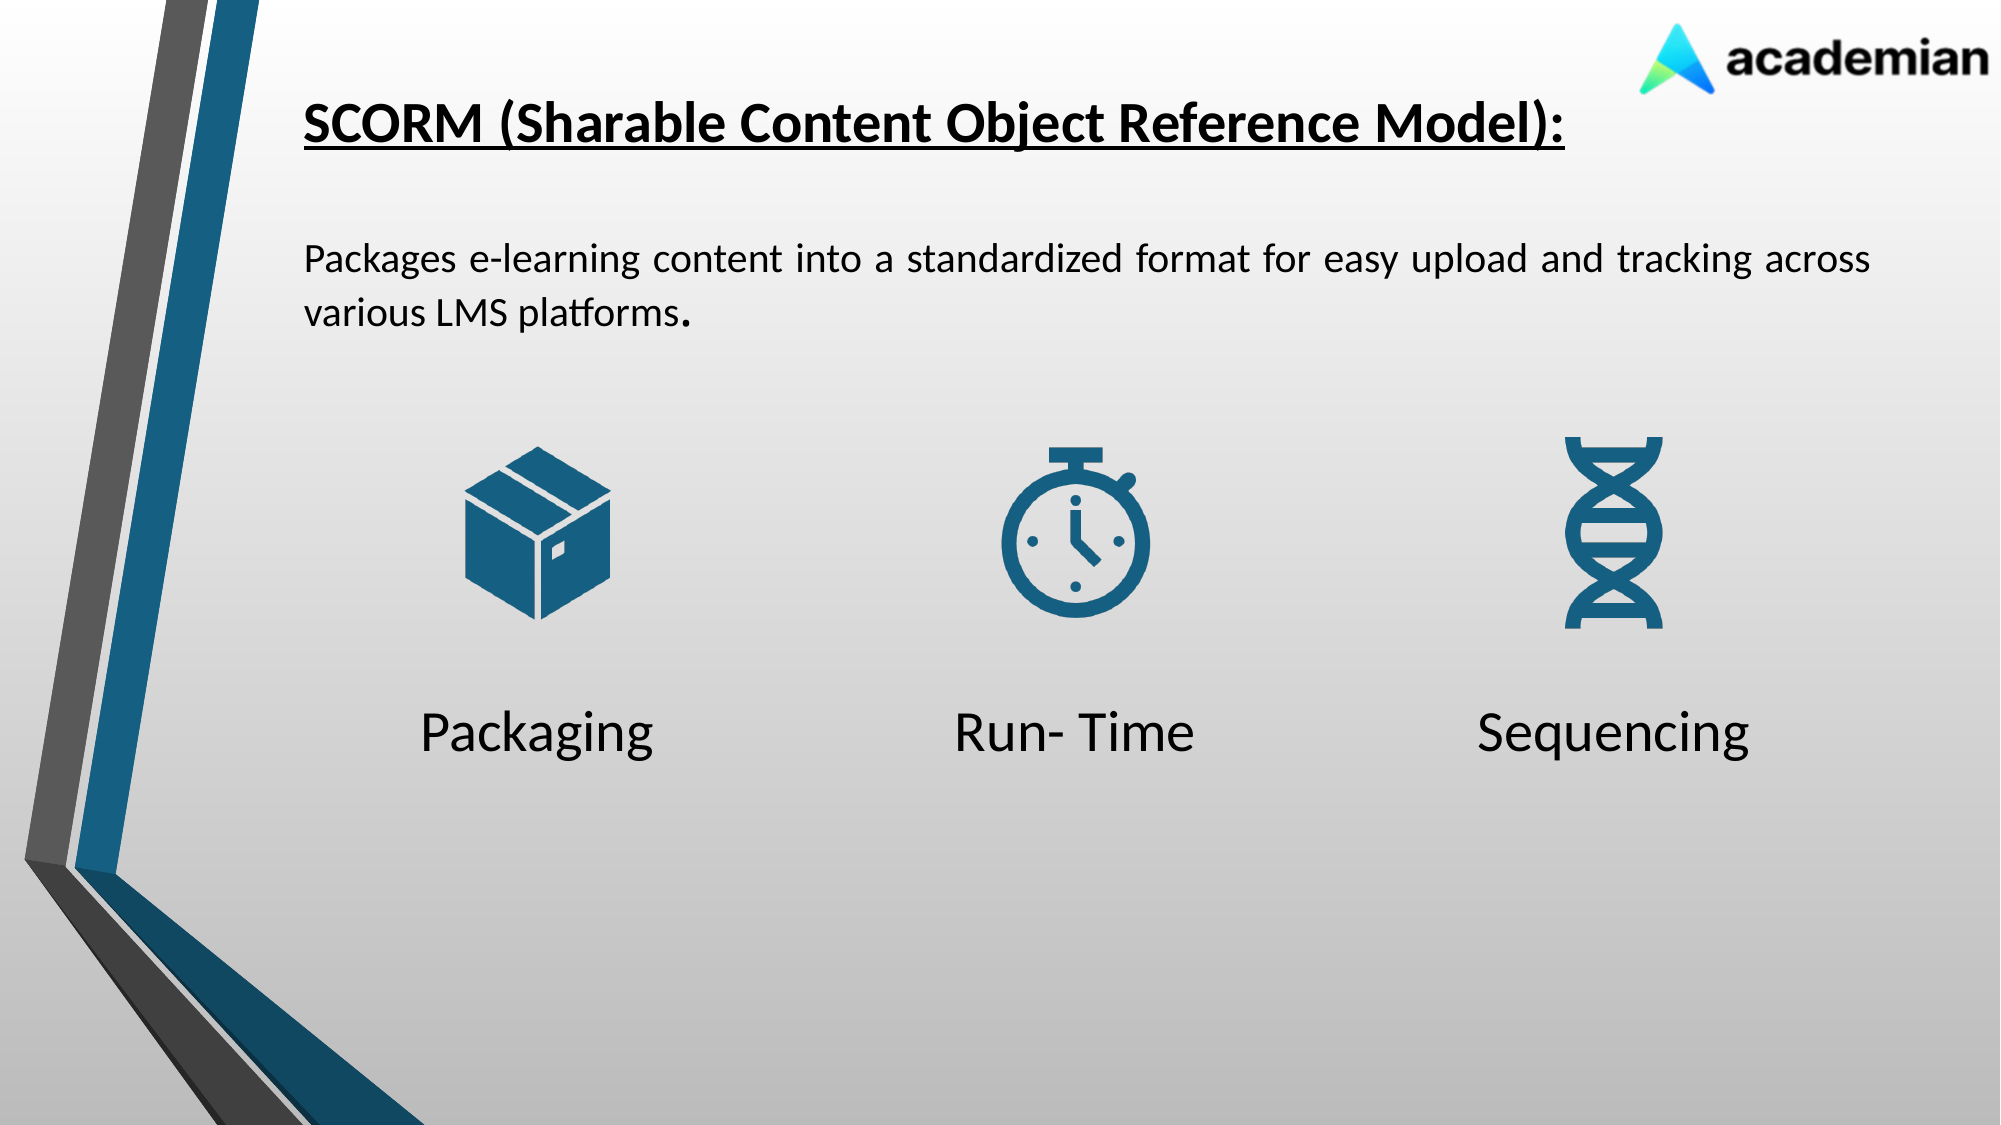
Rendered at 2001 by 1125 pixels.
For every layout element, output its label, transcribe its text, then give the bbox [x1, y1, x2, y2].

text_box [24, 0, 425, 1125]
picture [1624, 0, 2000, 149]
text_box SCORM (Sharable Content Object Reference Model): Packages e-learning content into a standardized format for easy upload and tracking across various LMS platforms. [425, 71, 1887, 359]
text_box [276, 366, 1875, 875]
